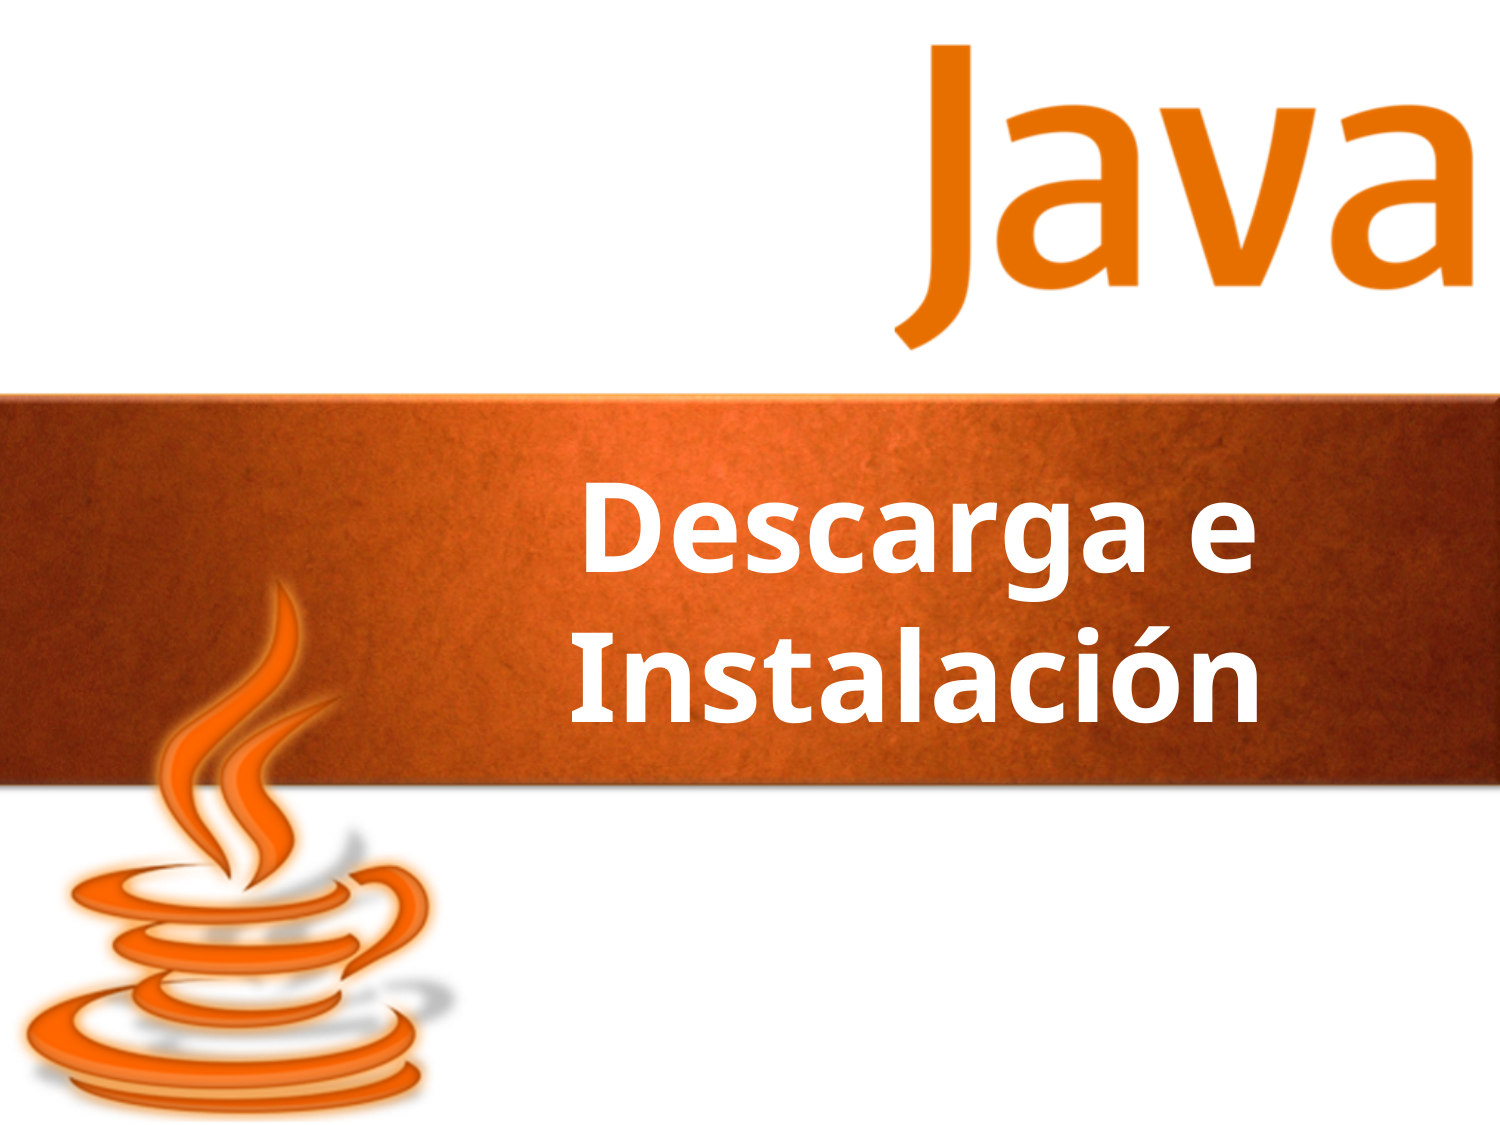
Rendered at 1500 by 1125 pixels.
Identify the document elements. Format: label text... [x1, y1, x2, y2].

title Descarga e Instalación [338, 456, 1499, 740]
picture [0, 0, 1500, 1125]
